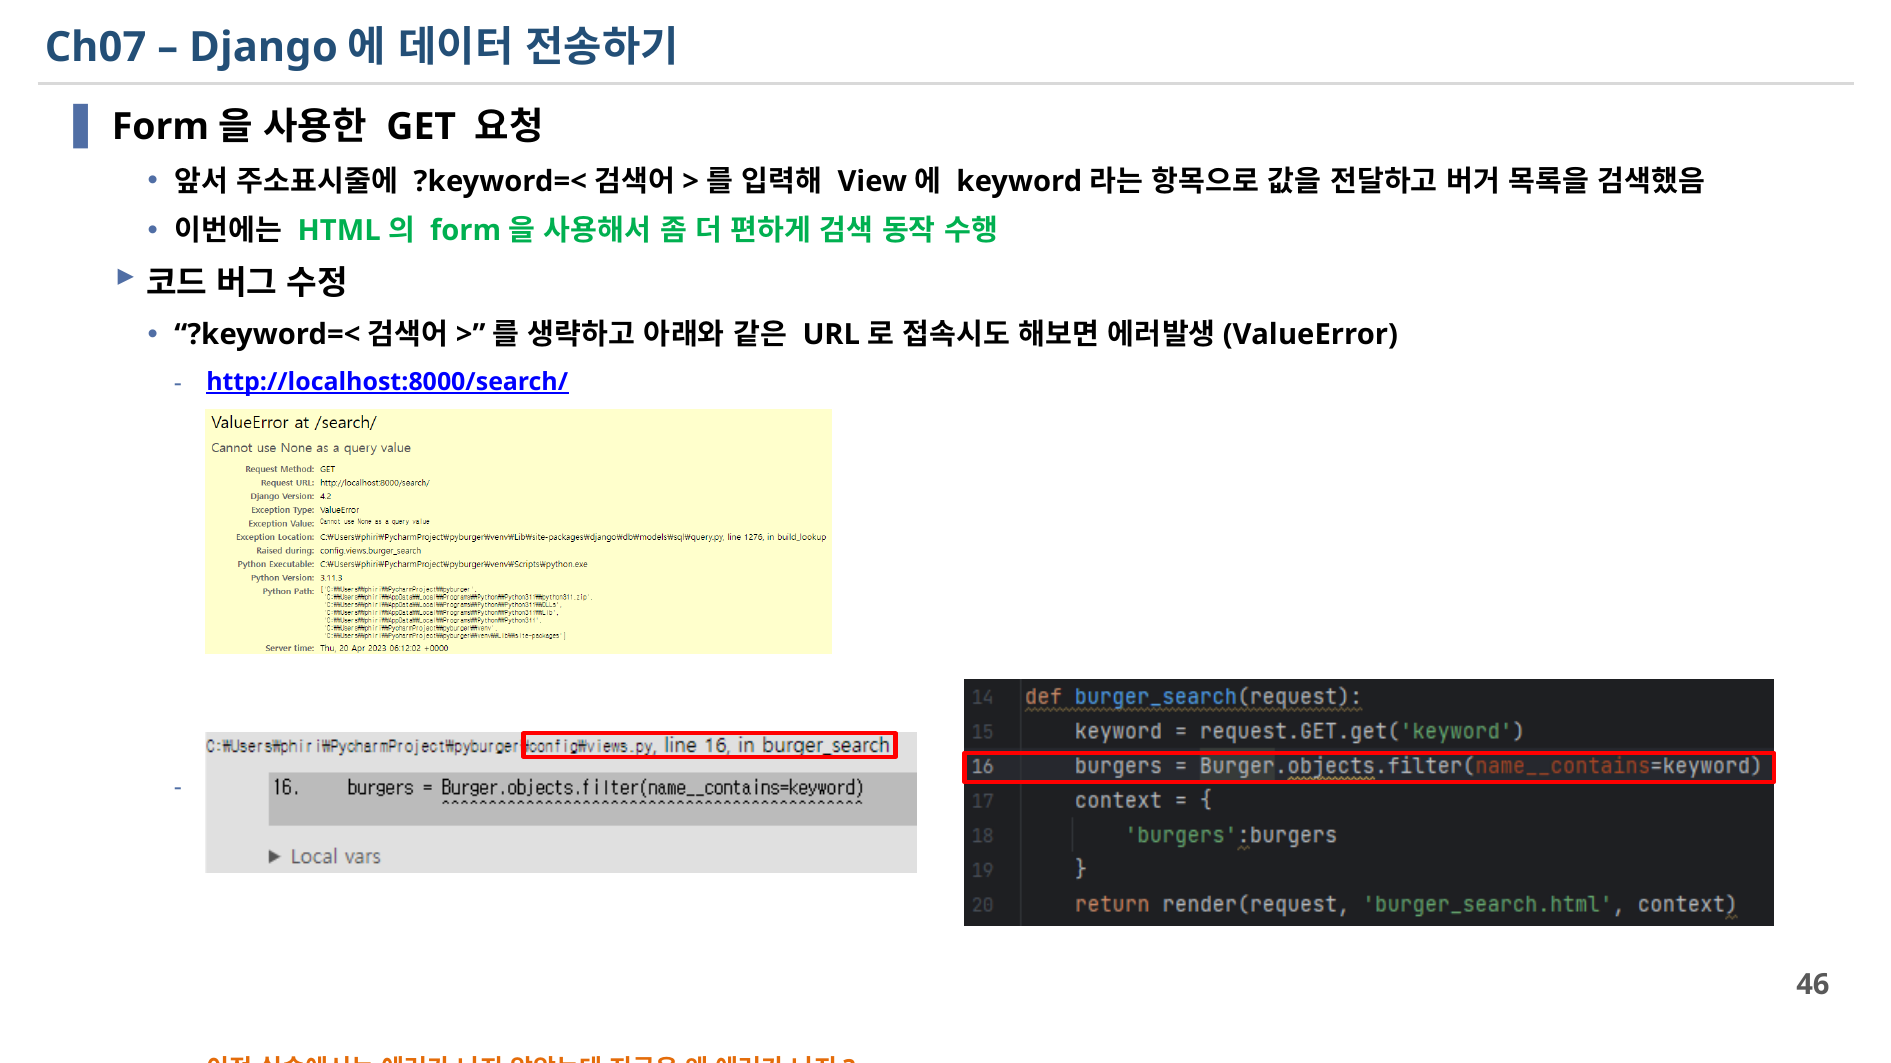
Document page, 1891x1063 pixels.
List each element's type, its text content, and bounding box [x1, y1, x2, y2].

list Form을 사용한 GET 요청 앞서 주소표시줄에 ?keyword=<검색어>를 입력해 View에 keyword라는 항목으로 값을 전달하고 버거 목록을 검색했음 이번에는 HTML의 form을 사용해서 좀 더 편하게 검색 동작 수행 코드 버그 수정 “?keyword=<검색어>”를 생략하고 아래와 같은 URL로 접속시도 해보면 에러발생(ValueError) http://localhost:8000/search/ Traceback 파트를 보면 아래와 같이 진한 회색 부분이 보임. 이전 실습에서는 에러가 나지 않았는데 지금은 왜 에러가 나지? ../config/views.py의 burger_search() 함수에서 변수 ‘keyword’에 할당되는 값은? [43, 94, 1823, 544]
slide_number 46 [1703, 956, 1845, 1014]
picture [205, 732, 917, 874]
picture [205, 408, 833, 655]
title Ch07 – Django에 데이터 전송하기 [29, 11, 1809, 78]
picture [964, 679, 1775, 926]
